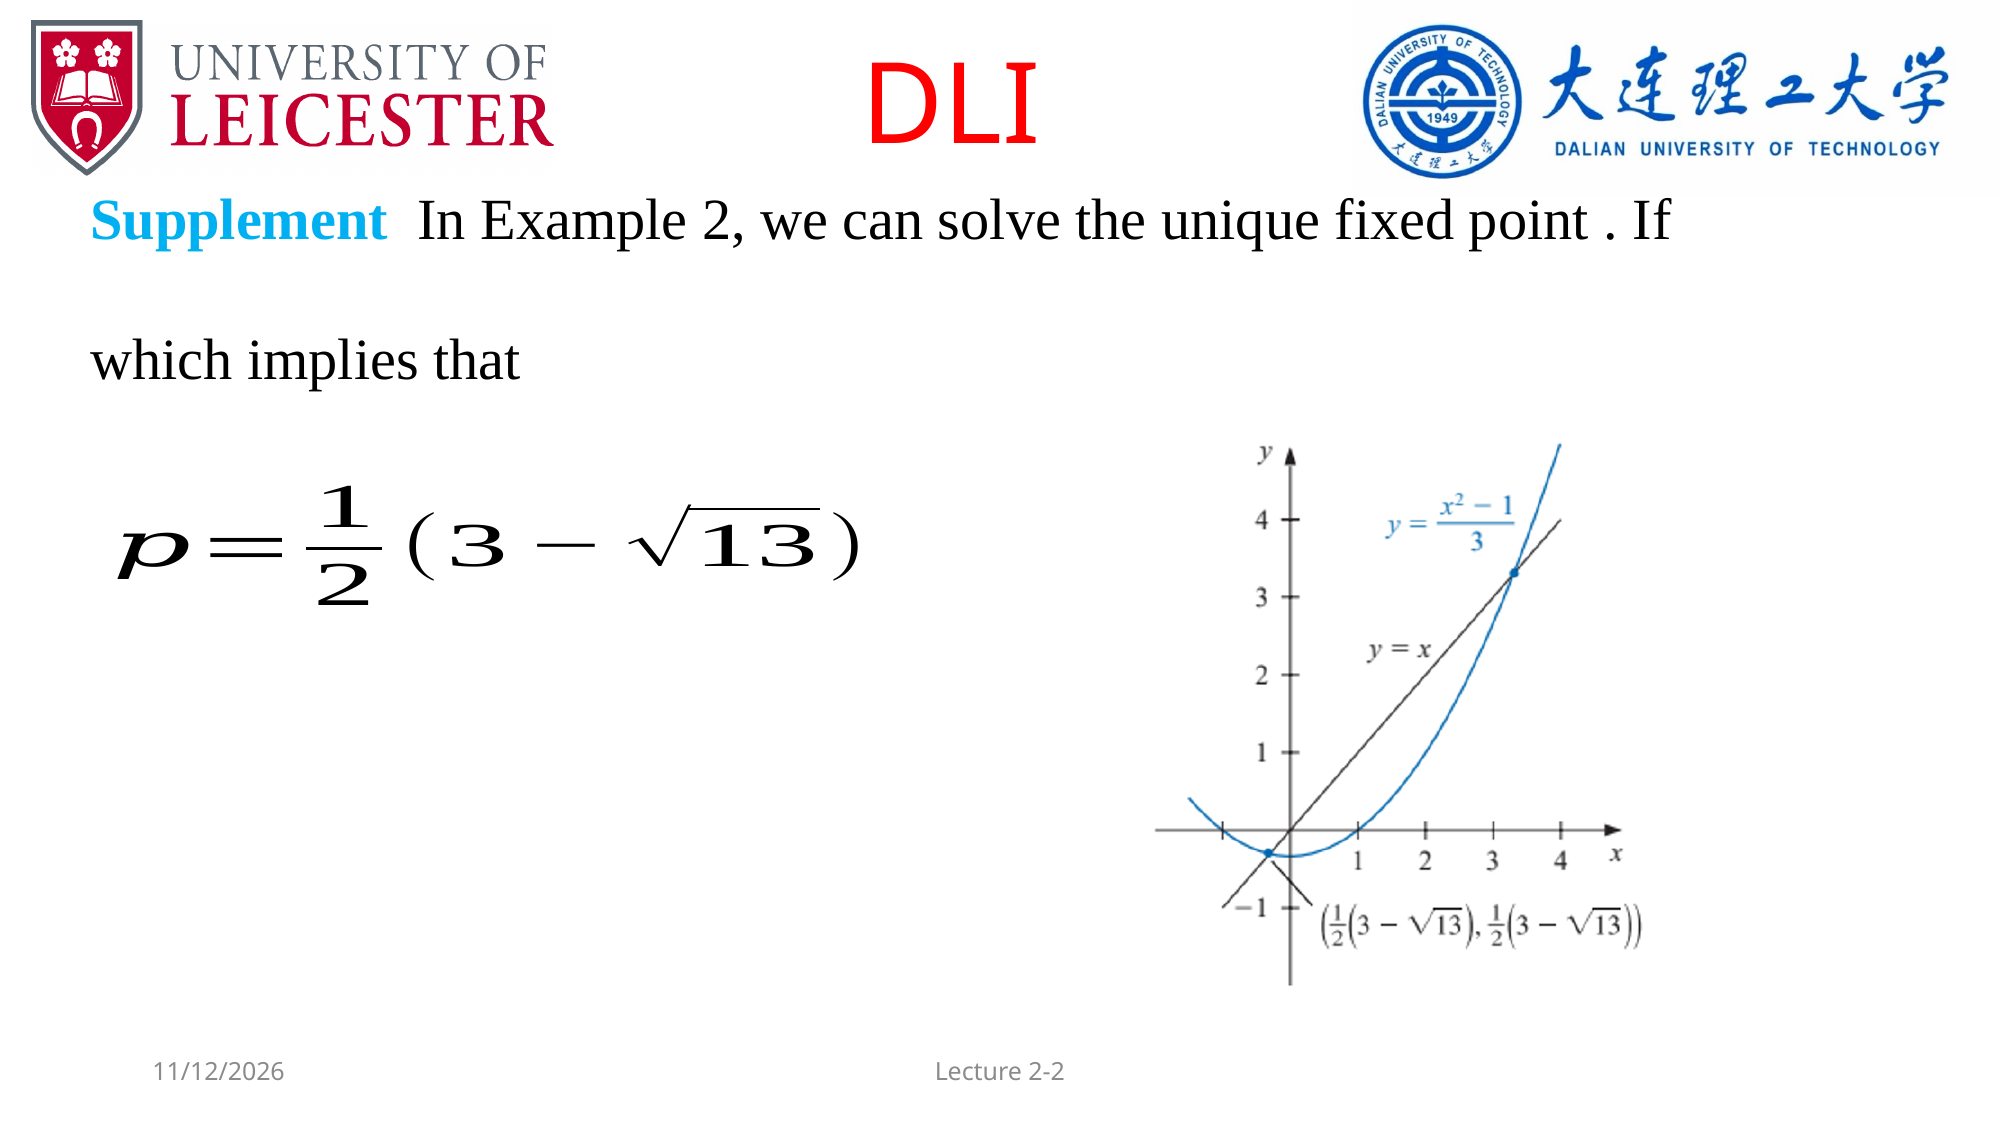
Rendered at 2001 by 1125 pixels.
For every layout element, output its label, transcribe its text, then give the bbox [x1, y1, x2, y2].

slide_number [137, 1042, 588, 1103]
footer Lecture 2-2 [662, 1042, 1338, 1103]
picture [1353, 0, 2000, 197]
picture [31, 20, 554, 176]
text_box DLI [554, 23, 1353, 174]
picture [1004, 403, 1702, 1004]
